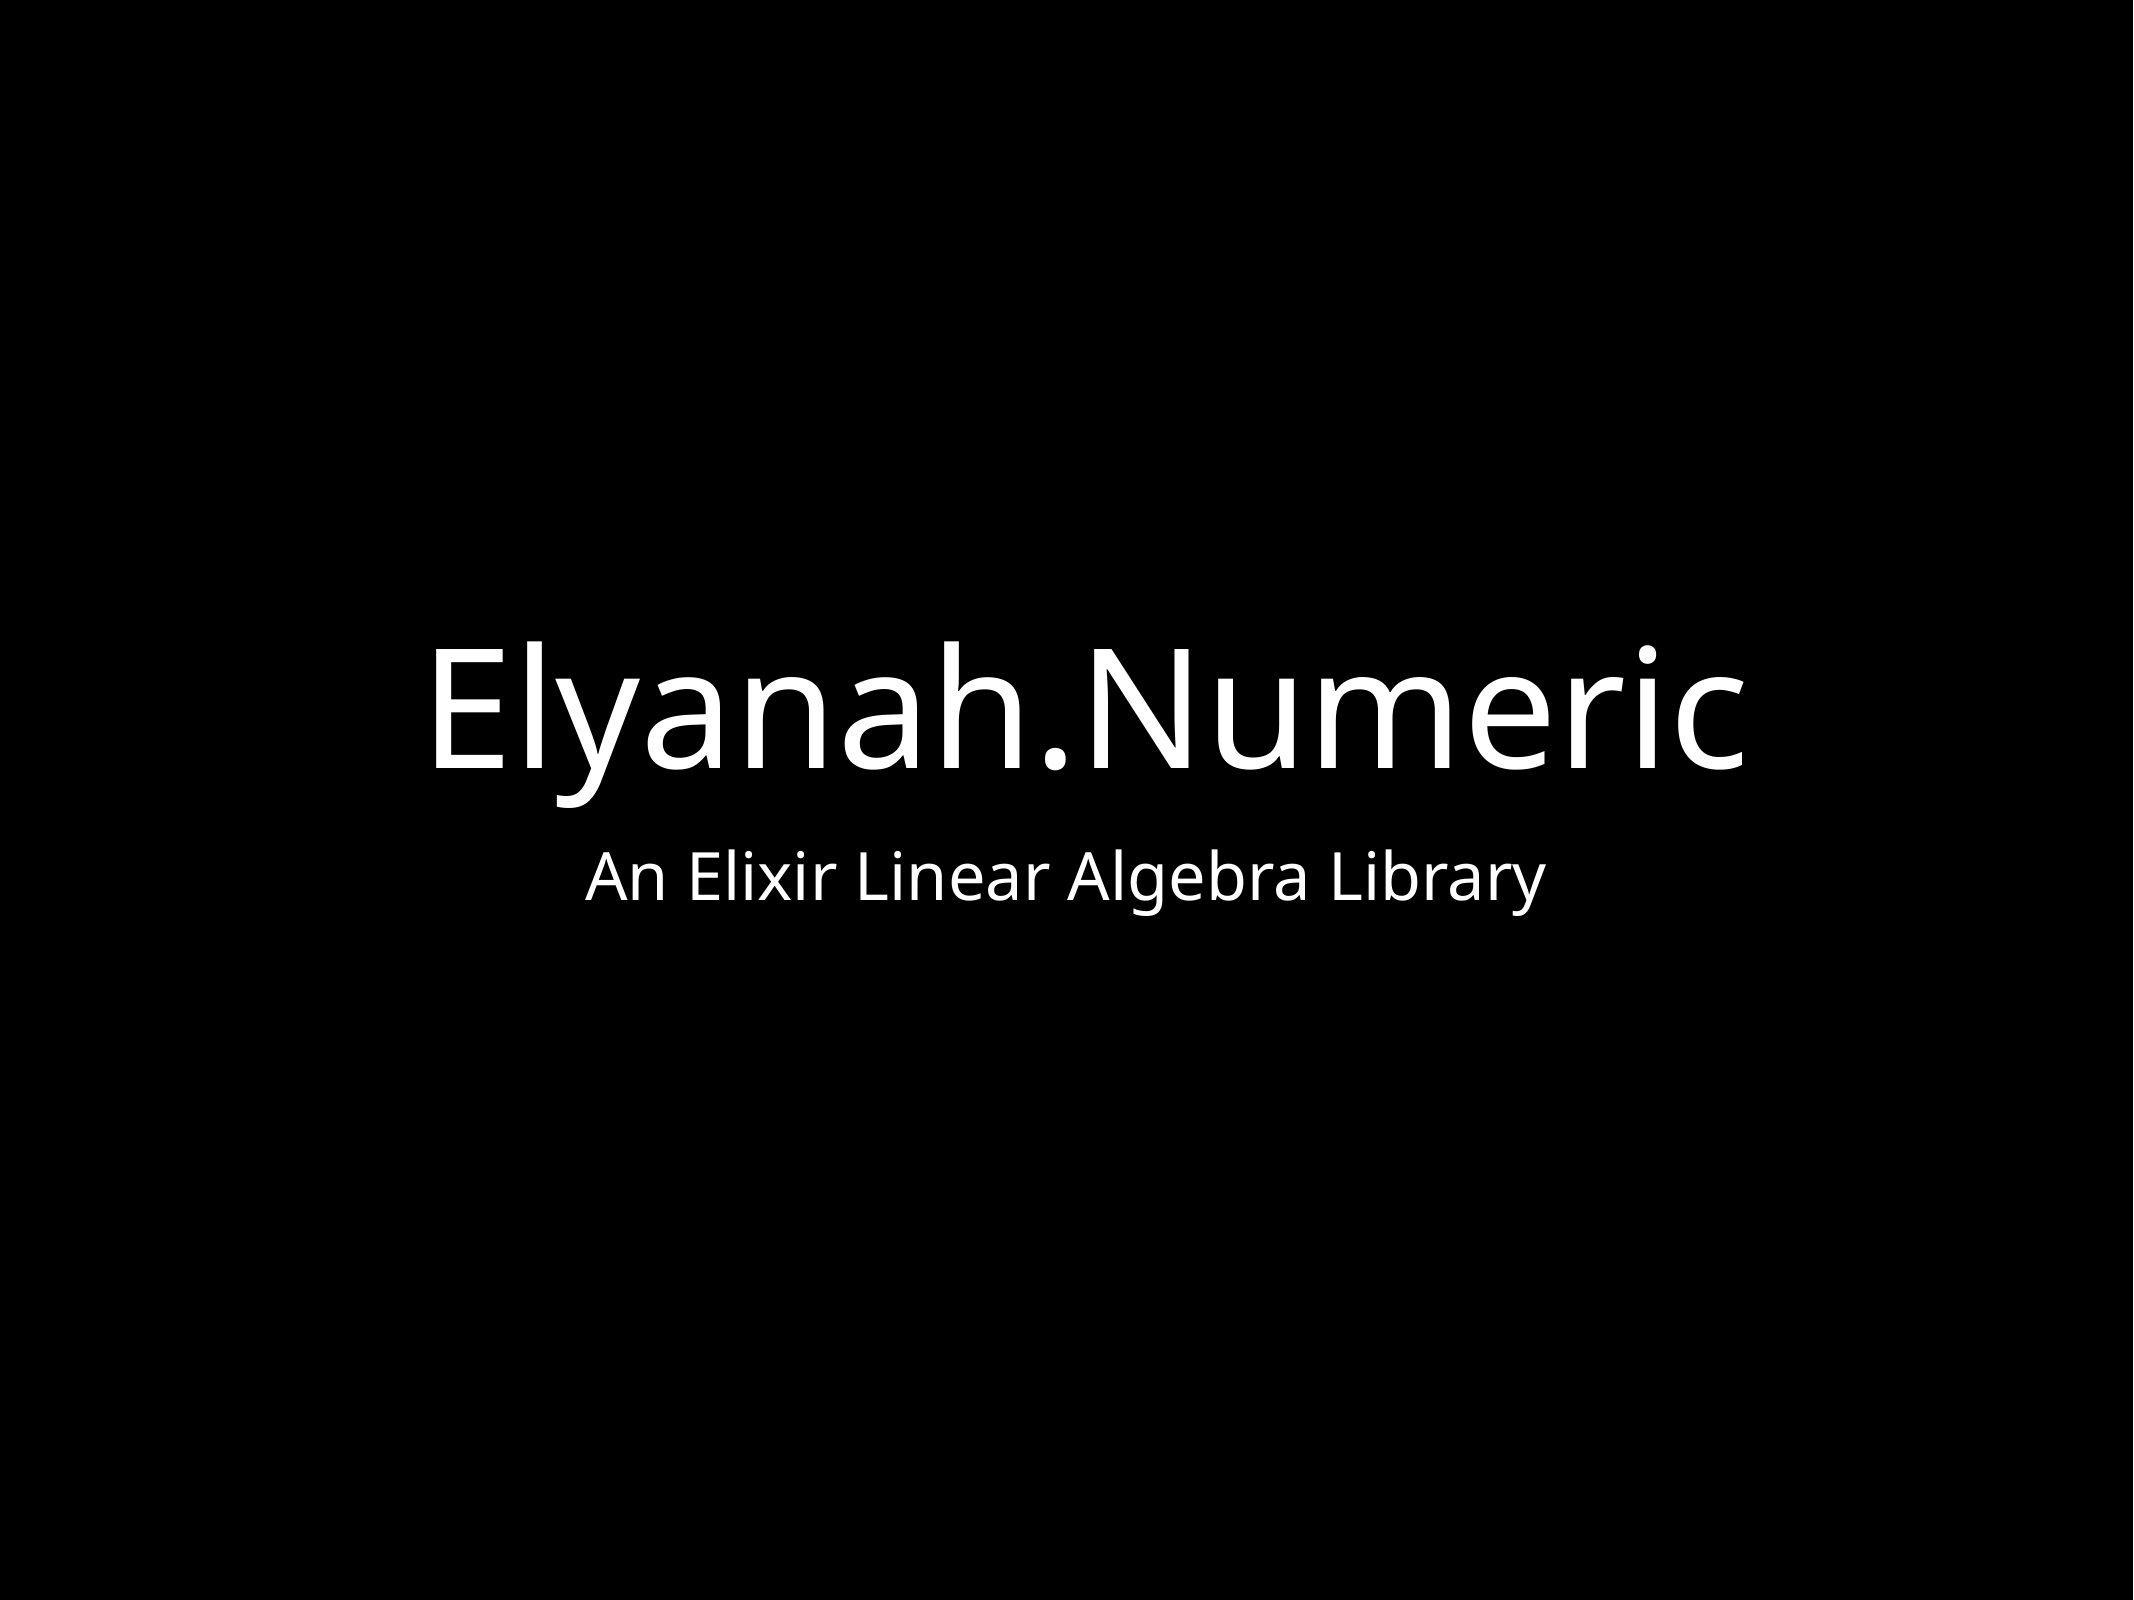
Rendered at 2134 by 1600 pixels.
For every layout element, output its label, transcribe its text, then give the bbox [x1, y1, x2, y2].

title Elyanah.Numeric [207, 268, 1926, 811]
subtitle An Elixir Linear Algebra Library [207, 824, 1926, 1011]
